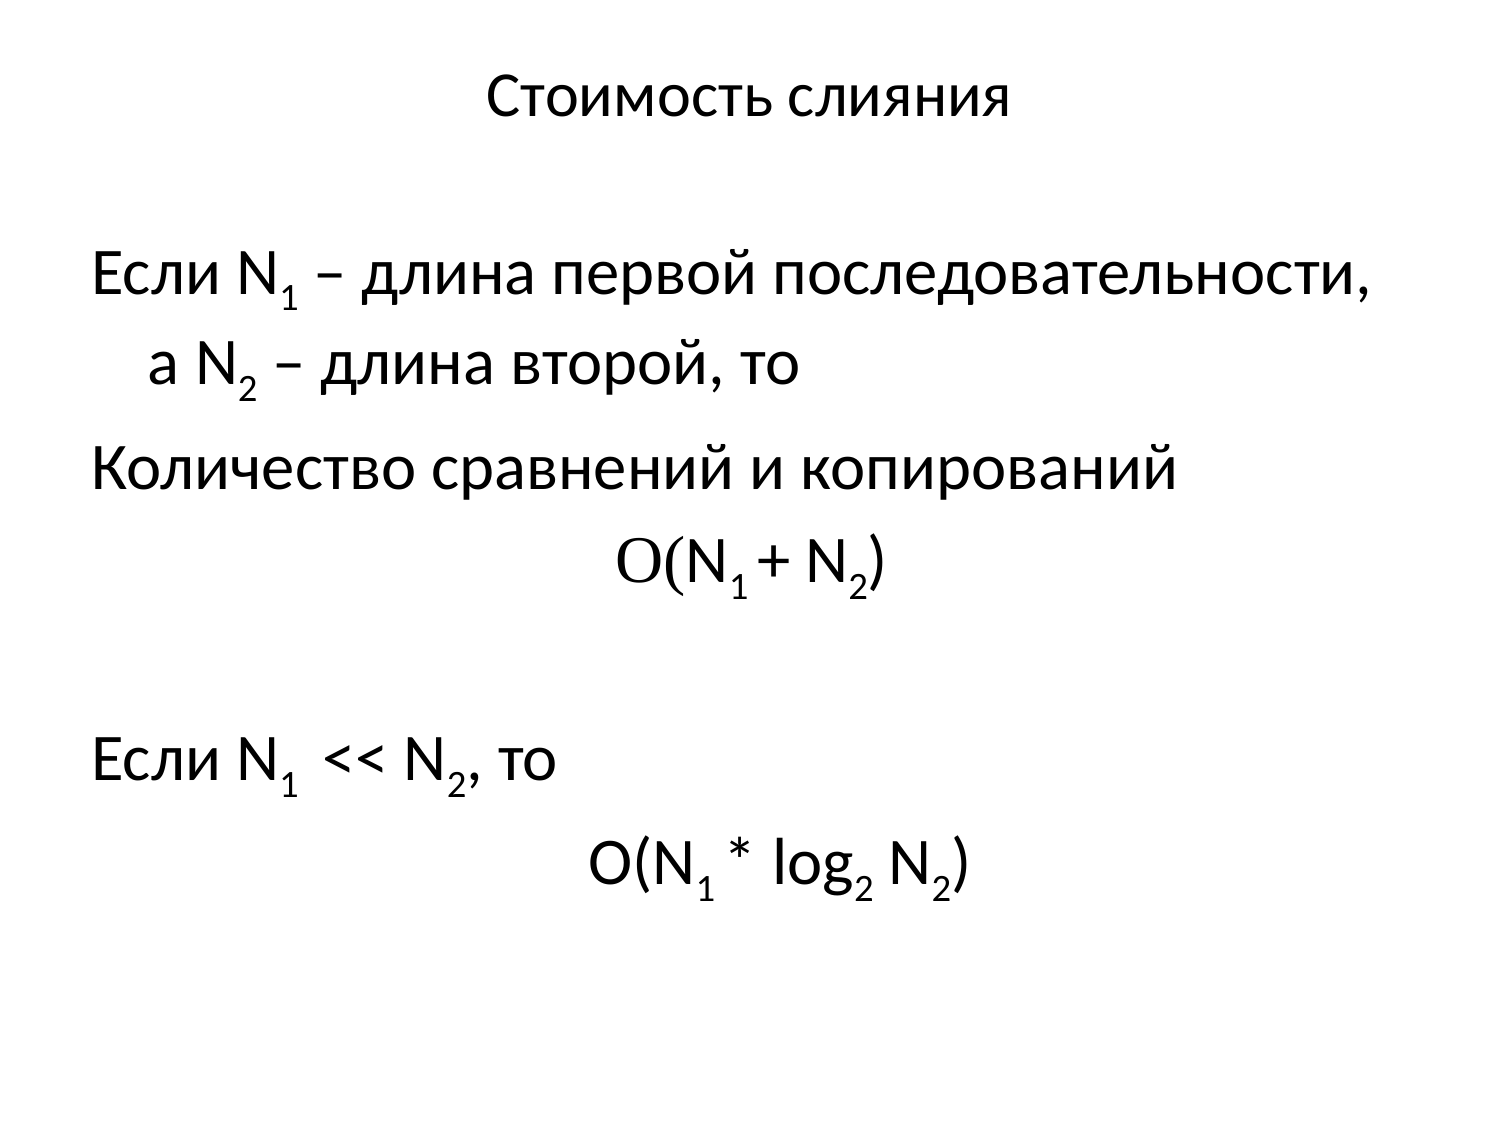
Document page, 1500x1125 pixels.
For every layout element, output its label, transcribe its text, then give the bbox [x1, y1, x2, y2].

list Если N1 – длина первой последовательности, а N2 – длина второй, то Количество сравнений и копирований O(N1 + N2) Если N1 << N2, то O(N1 * log2 N2) [76, 219, 1427, 994]
title Стоимость слияния [75, 45, 1425, 138]
